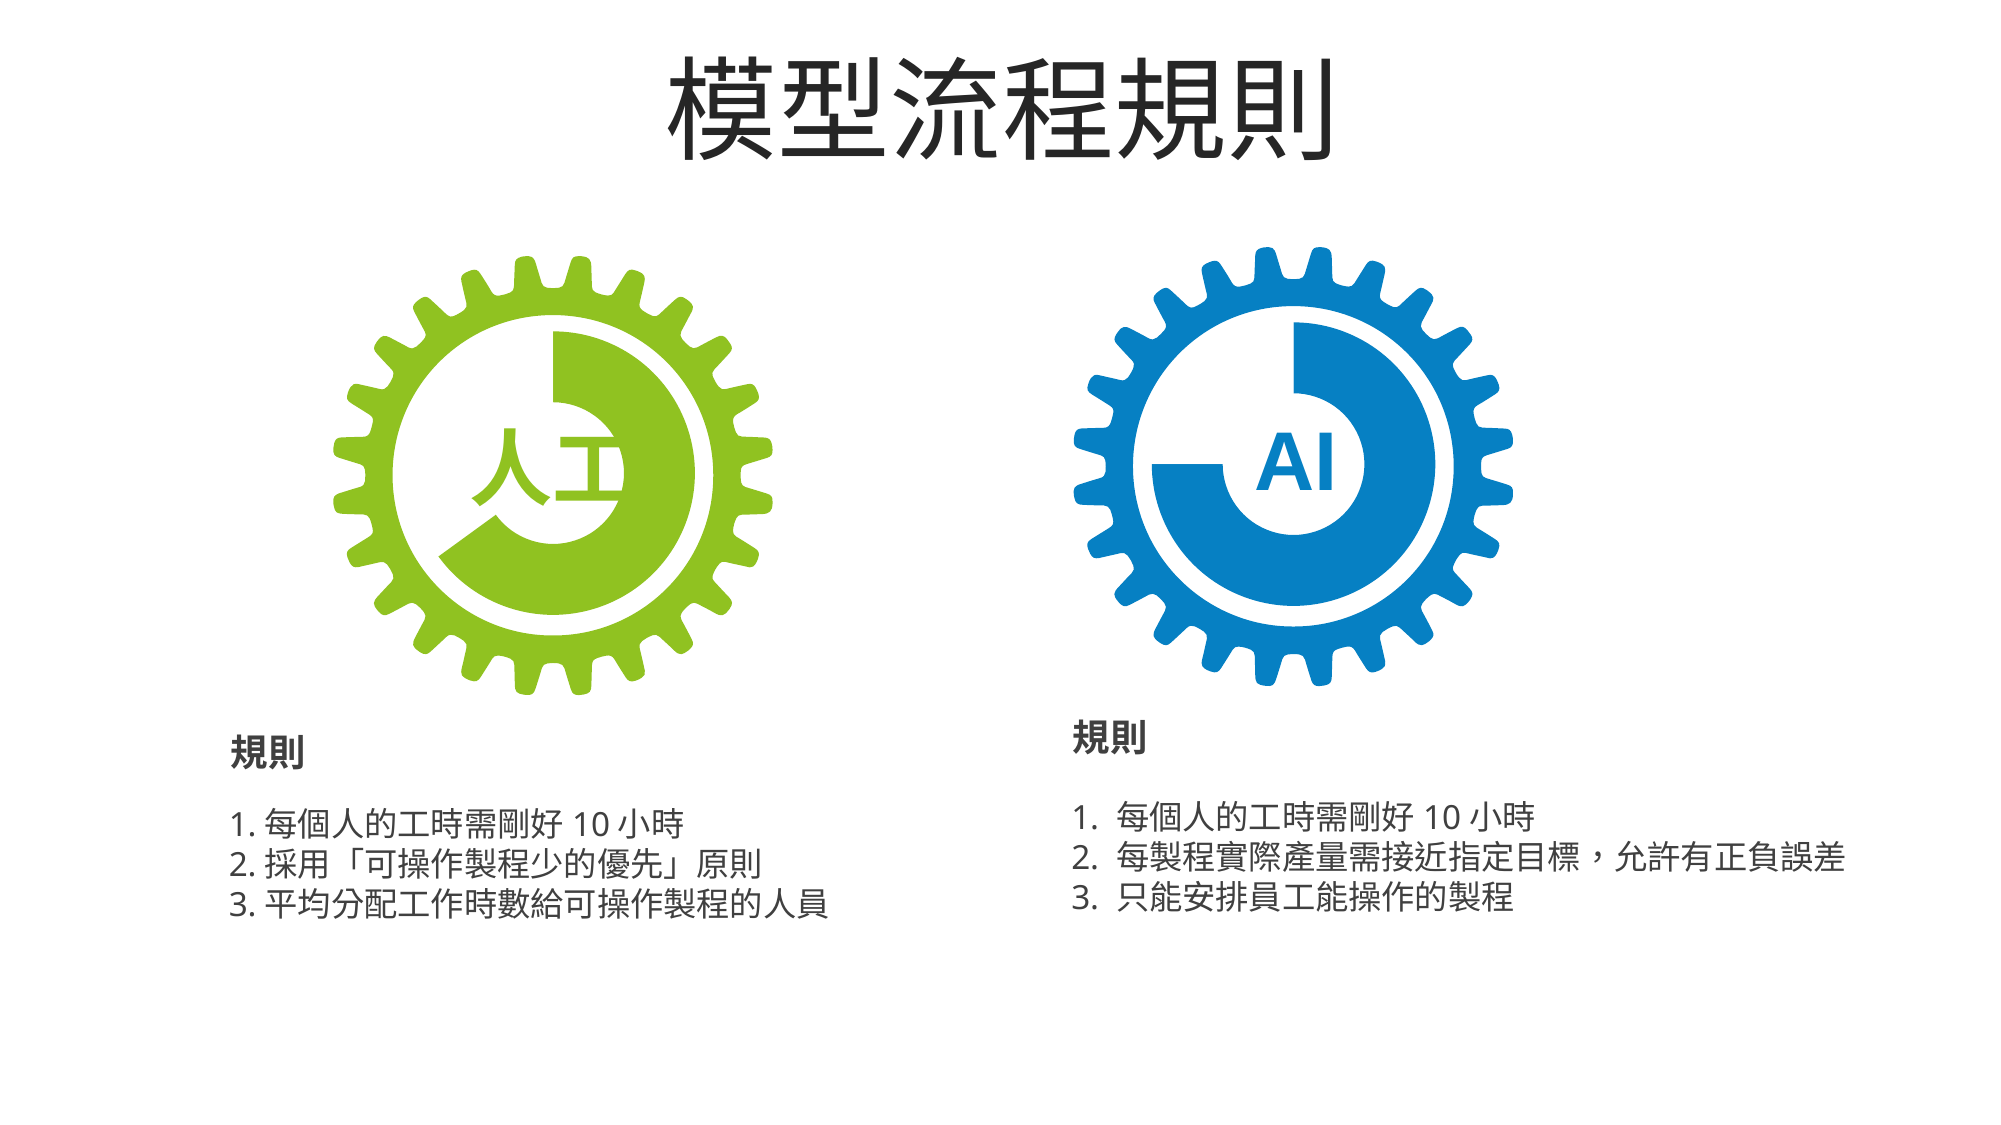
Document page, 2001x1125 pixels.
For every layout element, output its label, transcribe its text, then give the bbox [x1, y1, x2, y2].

text_box [373, 580, 392, 616]
text_box [1153, 627, 1189, 646]
text_box [1153, 287, 1187, 305]
text_box [714, 335, 732, 370]
text_box [413, 296, 447, 314]
text_box [1398, 627, 1434, 646]
text_box [374, 335, 392, 370]
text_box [1055, 706, 1881, 926]
text_box [1196, 627, 1392, 687]
text_box [659, 296, 693, 314]
text_box [1400, 287, 1434, 305]
text_box [1114, 572, 1132, 607]
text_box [212, 721, 890, 933]
list 模型流程規則 [53, 55, 1952, 175]
text_box [714, 581, 733, 616]
text_box [714, 378, 773, 573]
text_box [658, 636, 693, 655]
text_box [1454, 369, 1513, 565]
text_box [1114, 326, 1132, 361]
chart [392, 314, 714, 636]
text_box [455, 636, 651, 696]
chart [1132, 305, 1454, 627]
text_box [413, 636, 448, 655]
text_box [333, 378, 392, 573]
text_box [1198, 247, 1389, 305]
text_box [1454, 571, 1473, 607]
text_box [1073, 370, 1132, 563]
text_box [457, 256, 649, 314]
text_box [1454, 326, 1473, 362]
